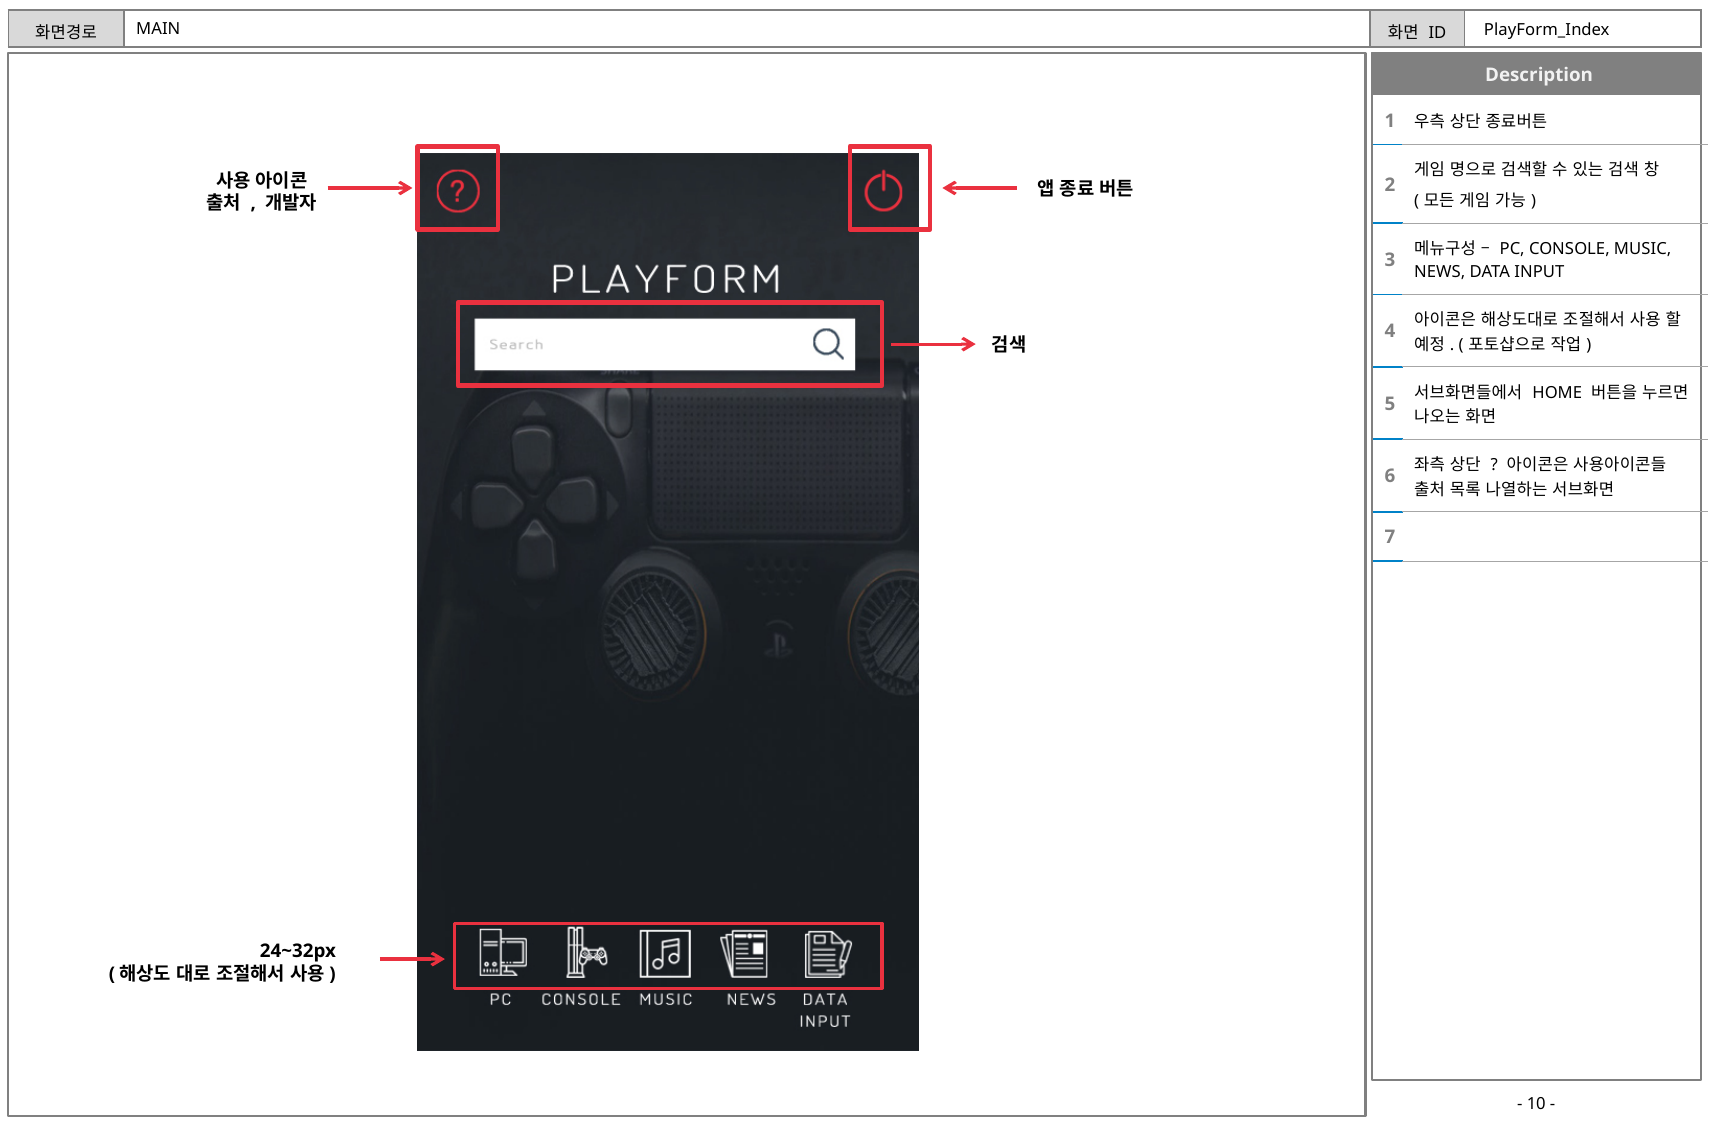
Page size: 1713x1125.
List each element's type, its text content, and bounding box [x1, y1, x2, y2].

text_box [0, 0, 1713, 75]
table_header 1 [1373, 95, 1402, 144]
slide_number - 10 - [1371, 1085, 1701, 1117]
table_cell 서브화면들에서 HOME 버튼을 누르면 나오는 화면 [1403, 367, 1708, 439]
table_cell 좌측 상단 ? 아이콘은 사용아이콘들 출처 목록 나열하는 서브화면 [1403, 440, 1708, 511]
table_cell 5 [1373, 368, 1402, 438]
text_box [848, 144, 932, 231]
table_cell 4 [1373, 295, 1402, 366]
table_cell 게임 명으로 검색할 수 있는 검색 창 (모든 게임 가능) [1403, 145, 1708, 223]
table_cell 아이콘은 해상도대로 조절해서 사용 할 예정. (포토샵으로 작업) [1403, 295, 1708, 366]
text_box 사용 아이콘 출처 , 개발자 [191, 161, 333, 221]
table_cell 메뉴구성 – PC, CONSOLE, MUSIC, NEWS, DATA INPUT [1403, 224, 1708, 294]
text_box [416, 144, 500, 152]
text_box 앱 종료 버튼 [1022, 169, 1150, 207]
picture [417, 152, 919, 1052]
table_cell [1403, 512, 1708, 561]
text_box 24~32px (해상도 대로 조절해서 사용) [69, 931, 351, 992]
table_cell 2 [1373, 145, 1402, 222]
text_box 검색 [977, 325, 1042, 363]
table_cell 7 [1373, 513, 1402, 560]
table_cell 6 [1373, 440, 1402, 511]
table_header 우측 상단 종료버튼 [1403, 95, 1708, 144]
table_cell 3 [1373, 224, 1402, 294]
